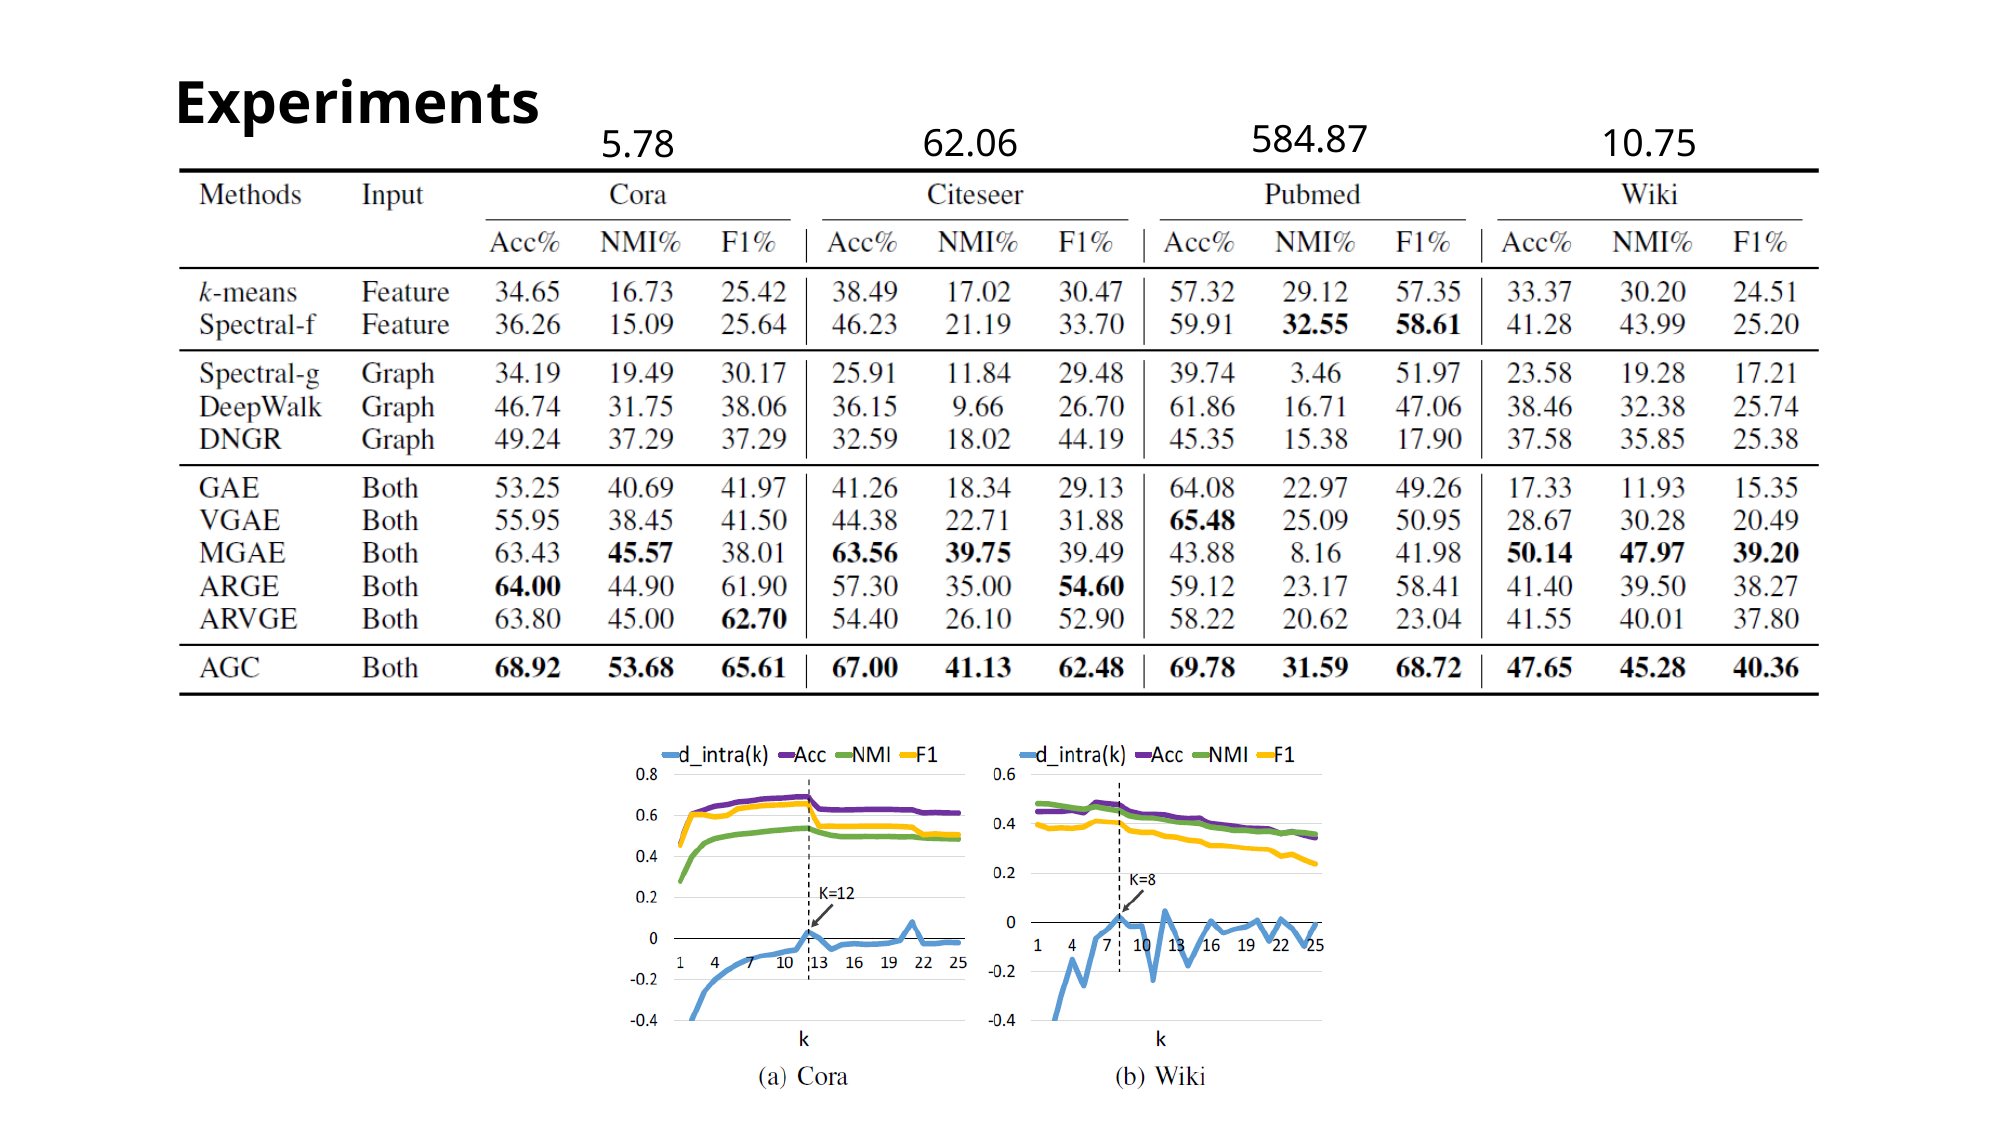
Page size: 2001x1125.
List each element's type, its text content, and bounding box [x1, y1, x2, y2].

text_box Experiments [159, 58, 556, 143]
text_box 10.75 [1586, 111, 1712, 163]
text_box 62.06 [907, 111, 1034, 163]
picture [174, 163, 1821, 698]
text_box 584.87 [1236, 108, 1384, 163]
text_box 5.78 [586, 112, 691, 163]
picture [627, 739, 1334, 1094]
